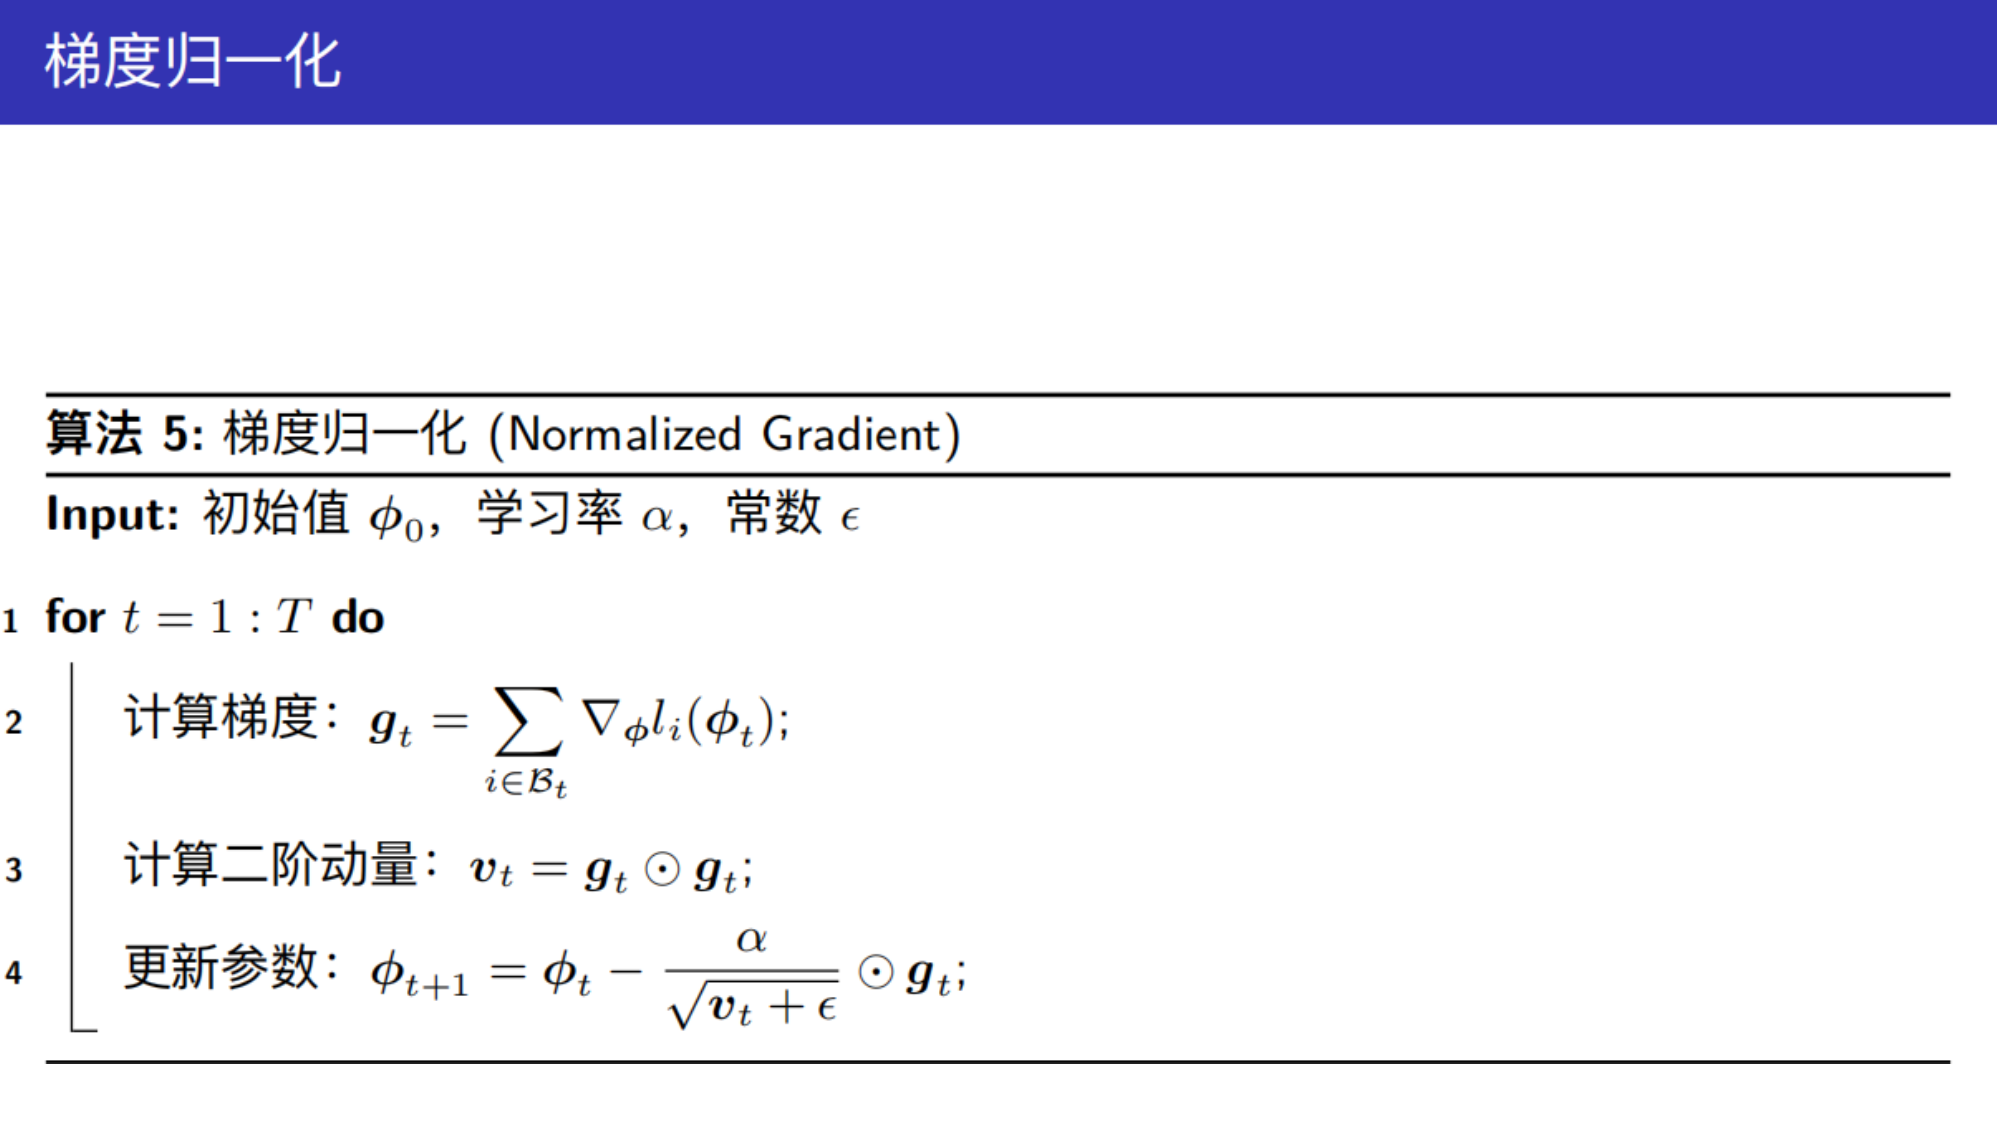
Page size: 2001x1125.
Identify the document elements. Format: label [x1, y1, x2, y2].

list [0, 0, 1998, 1065]
